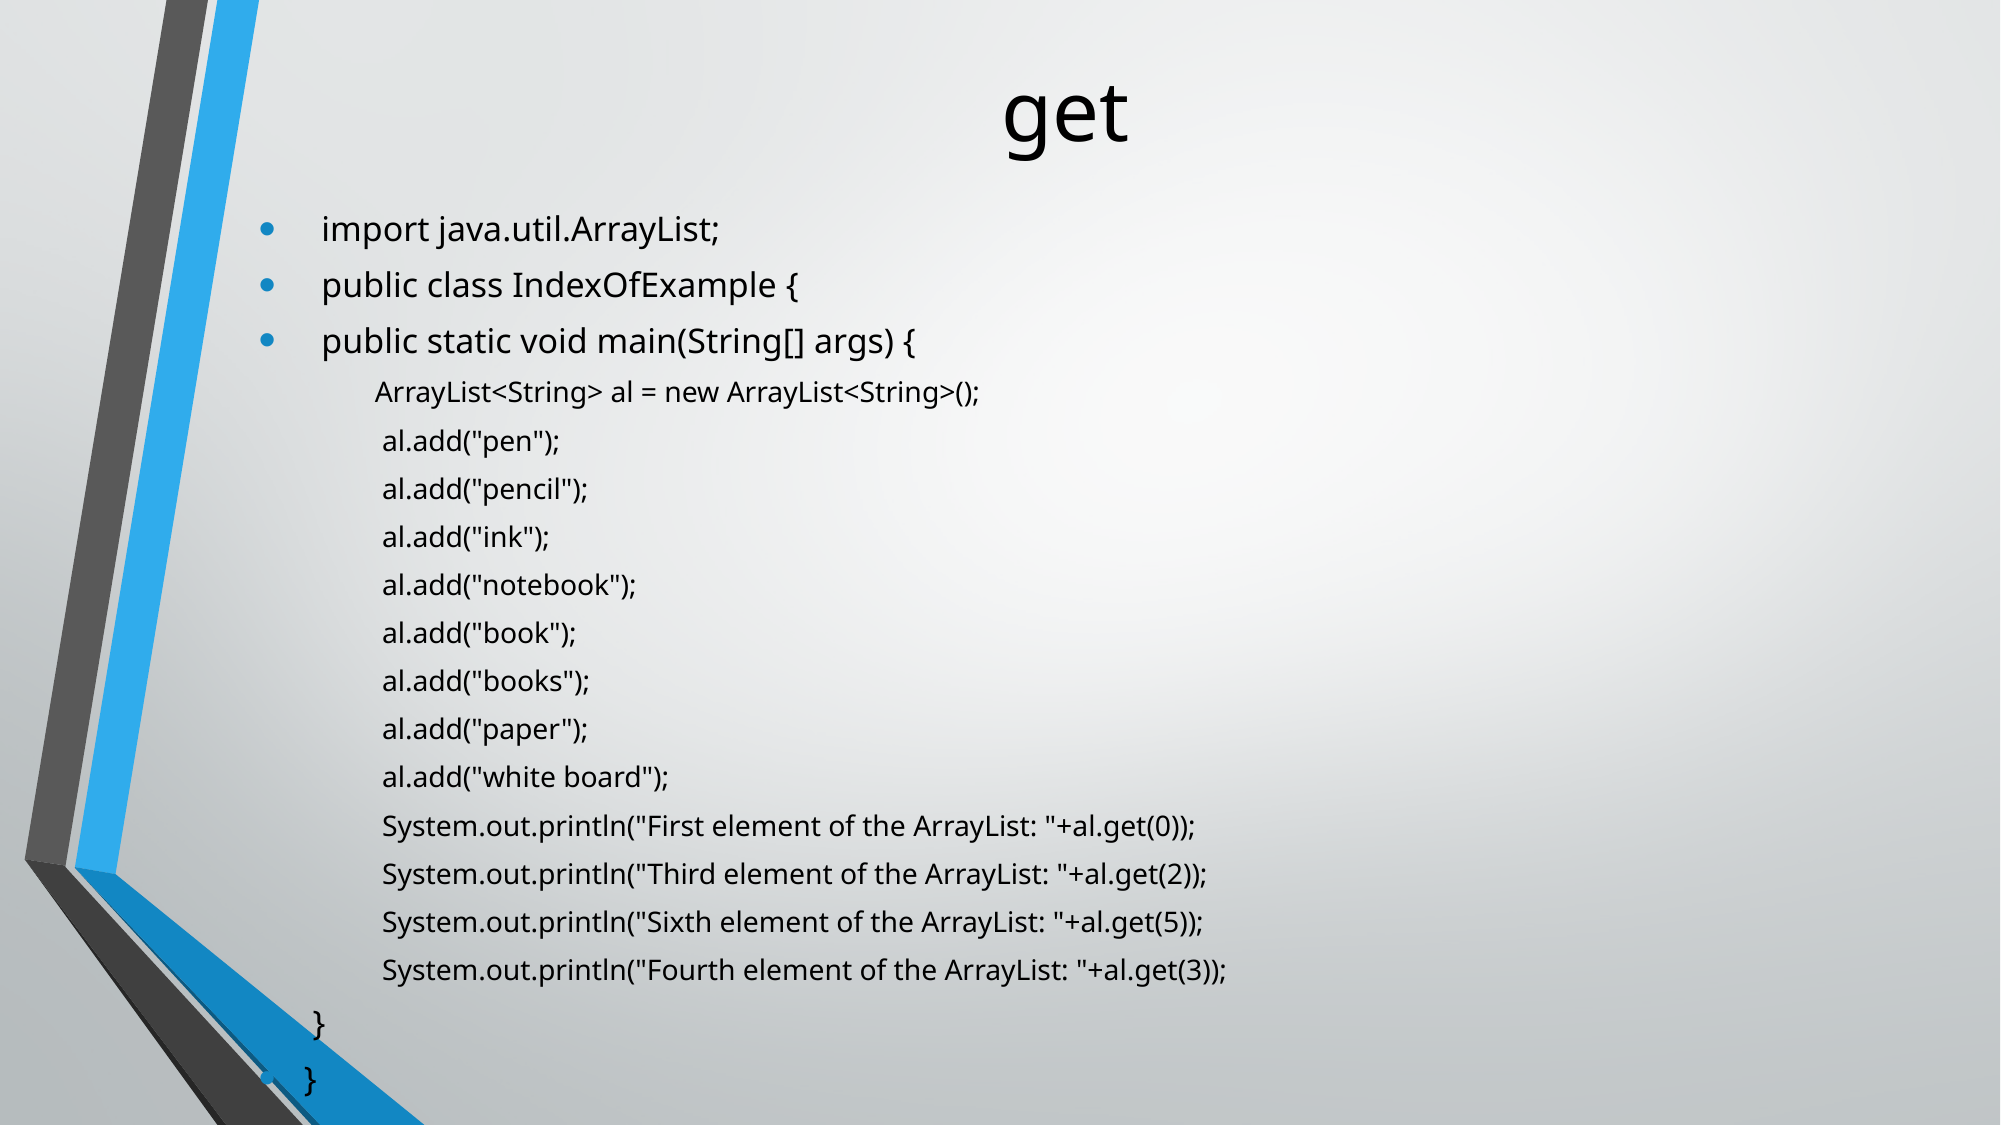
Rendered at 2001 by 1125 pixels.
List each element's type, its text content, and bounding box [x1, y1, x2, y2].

list import java.util.ArrayList; public class IndexOfExample { public static void main(String[] args) { ArrayList<String> al = new ArrayList<String>(); al.add("pen"); al.add("pencil"); al.add("ink"); al.add("notebook"); al.add("book"); al.add("books"); al.add("paper"); al.add("white board"); System.out.println("First element of the ArrayList: "+al.get(0)); System.out.println("Third element of the ArrayList: "+al.get(2)); System.out.println("Sixth element of the ArrayList: "+al.get(5)); System.out.println("Fourth element of the ArrayList: "+al.get(3)); } } [243, 198, 1887, 1107]
title get [243, 35, 1887, 180]
